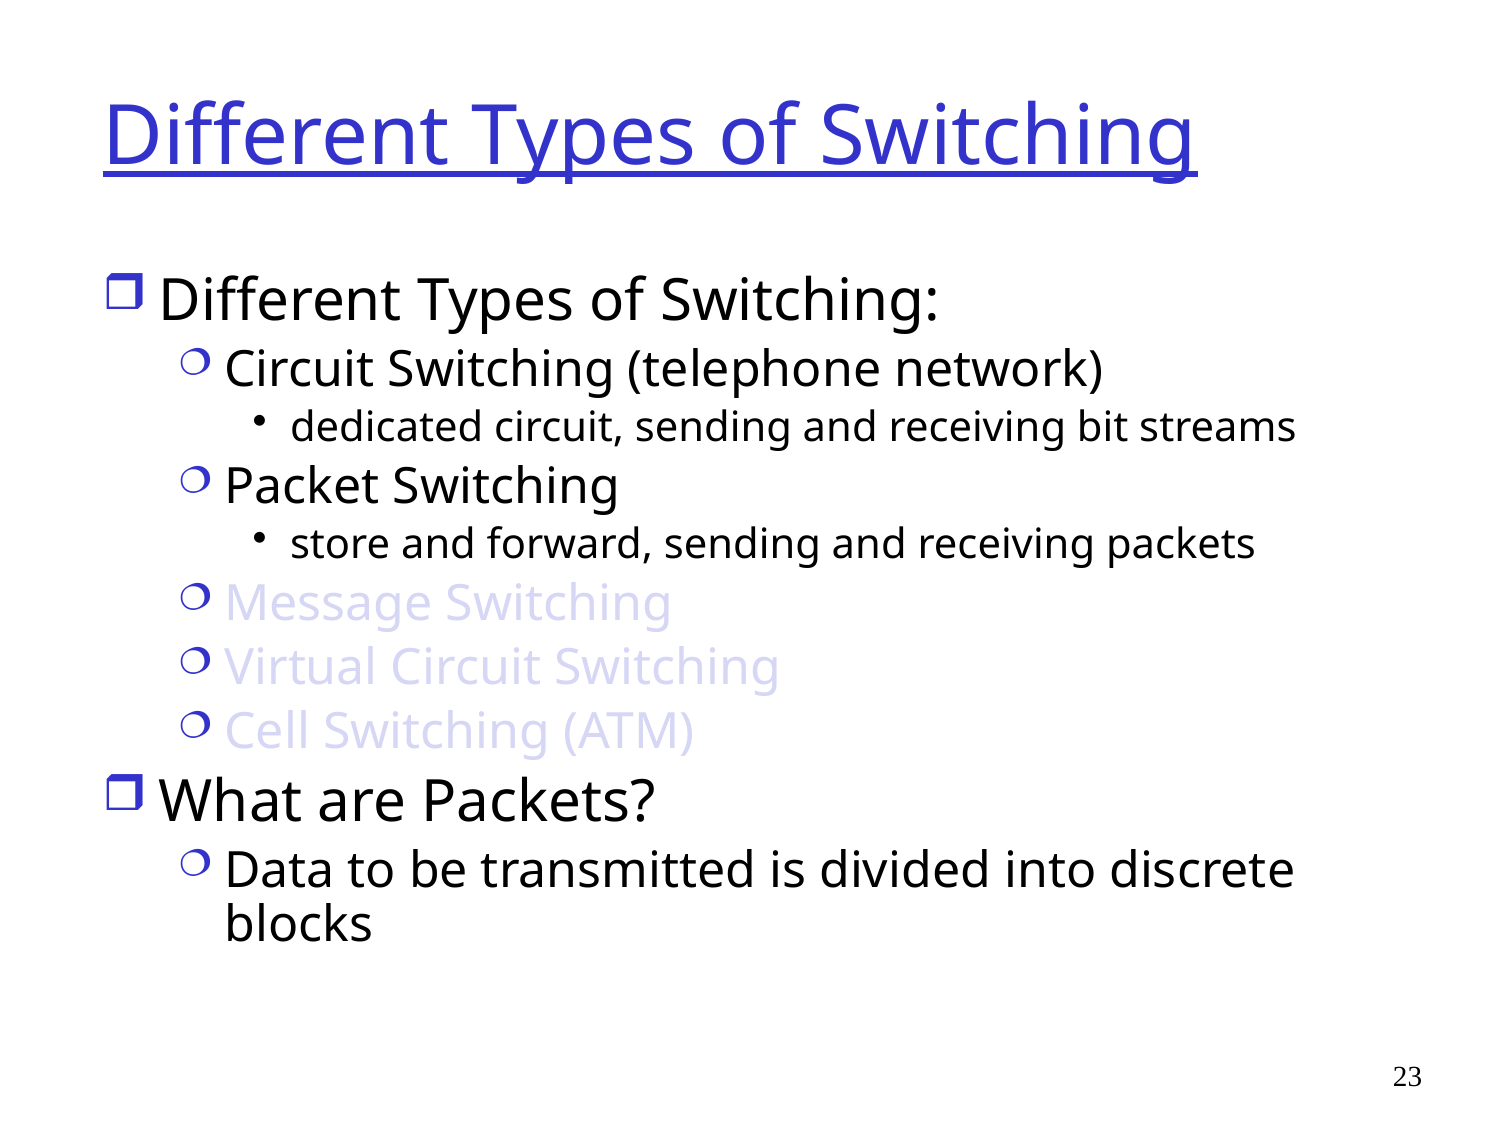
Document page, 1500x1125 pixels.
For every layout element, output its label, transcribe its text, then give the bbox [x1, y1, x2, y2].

title Different Types of Switching [87, 37, 1363, 225]
list Different Types of Switching: Circuit Switching (telephone network) dedicated circuit, sending and receiving bit streams Packet Switching store and forward, sending and receiving packets Message Switching Virtual Circuit Switching Cell Switching (ATM) What are Packets? Data to be transmitted is divided into discrete blocks [87, 262, 1363, 1025]
slide_number 23 [1362, 1049, 1438, 1125]
